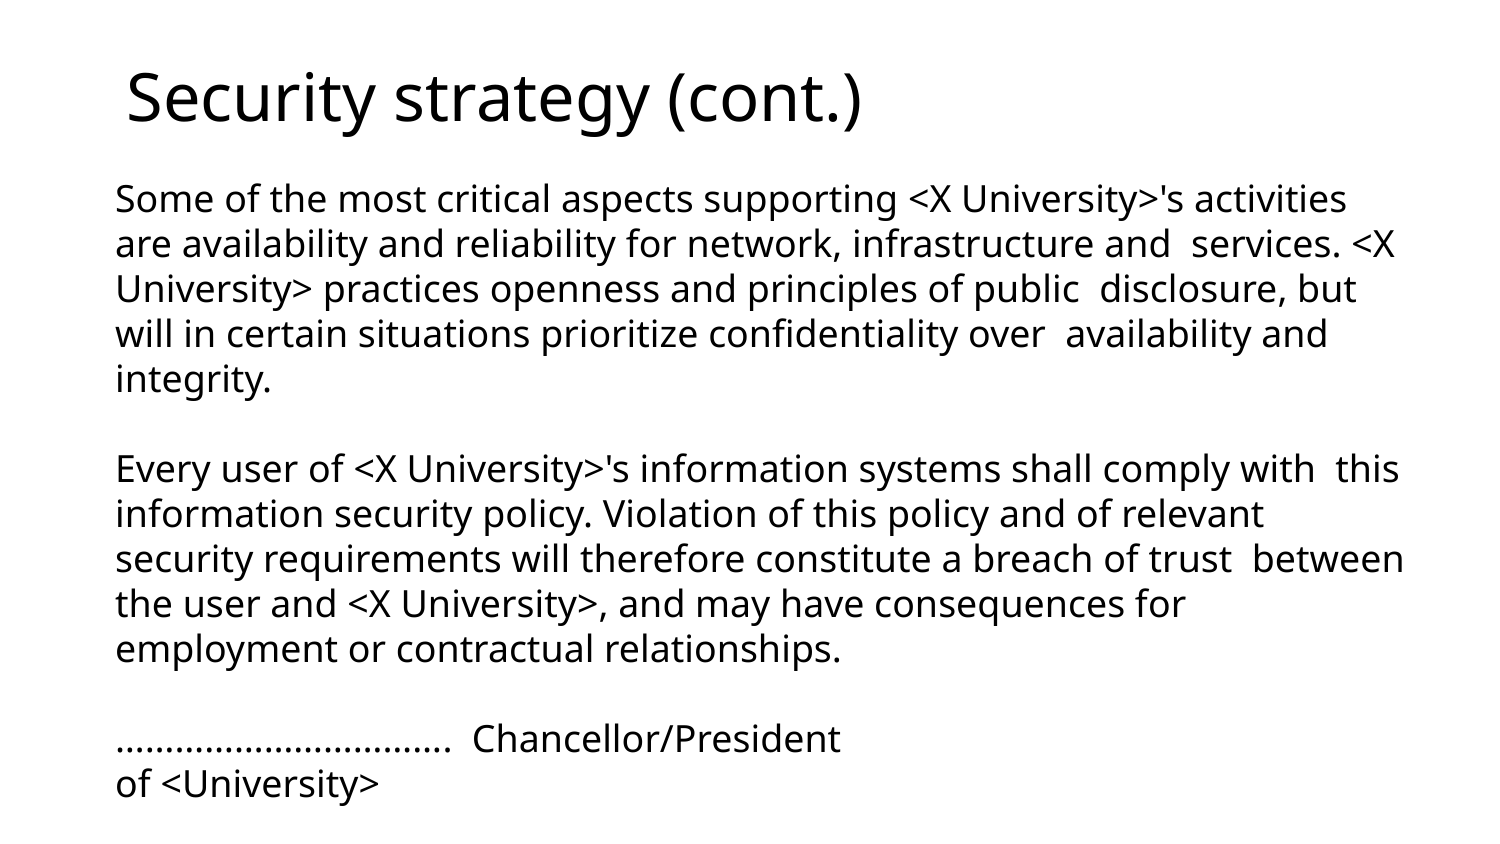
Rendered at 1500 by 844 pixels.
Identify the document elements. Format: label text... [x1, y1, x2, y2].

title Security strategy (cont.) [124, 53, 931, 122]
text_box Some of the most critical aspects supporting <X University>'s activities are availability and reliability for network, infrastructure and services. <X University> practices openness and principles of public disclosure, but will in certain situations prioritize confidentiality over availability and integrity. Every user of <X University>'s information systems shall comply with this information security policy. Violation of this policy and of relevant security requirements will therefore constitute a breach of trust between the user and <X University>, and may have consequences for employment or contractual relationships. ……………………………. Chancellor/President of <University> [113, 173, 1420, 693]
